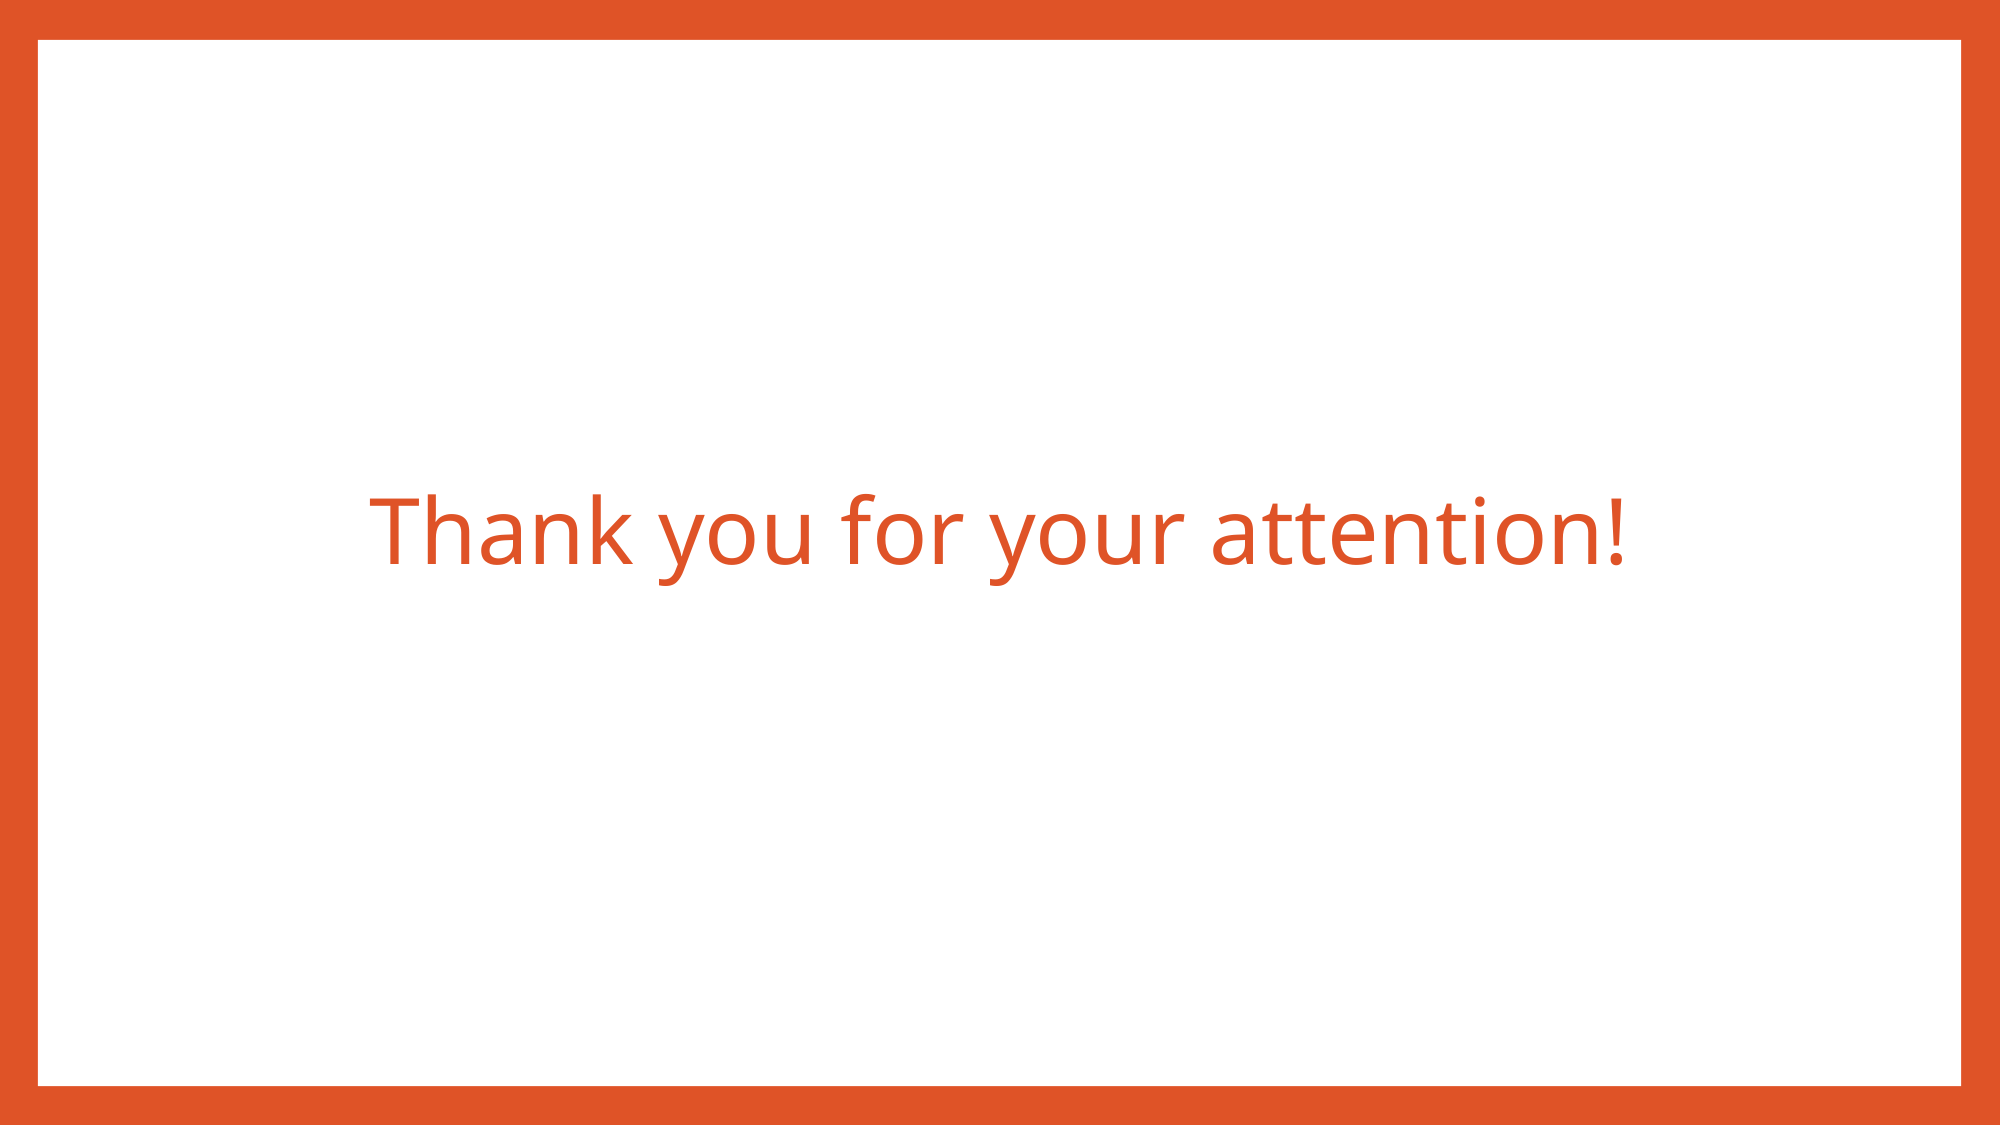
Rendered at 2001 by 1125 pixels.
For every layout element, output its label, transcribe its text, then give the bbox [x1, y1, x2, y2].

title Thank you for your attention! [189, 423, 1810, 646]
